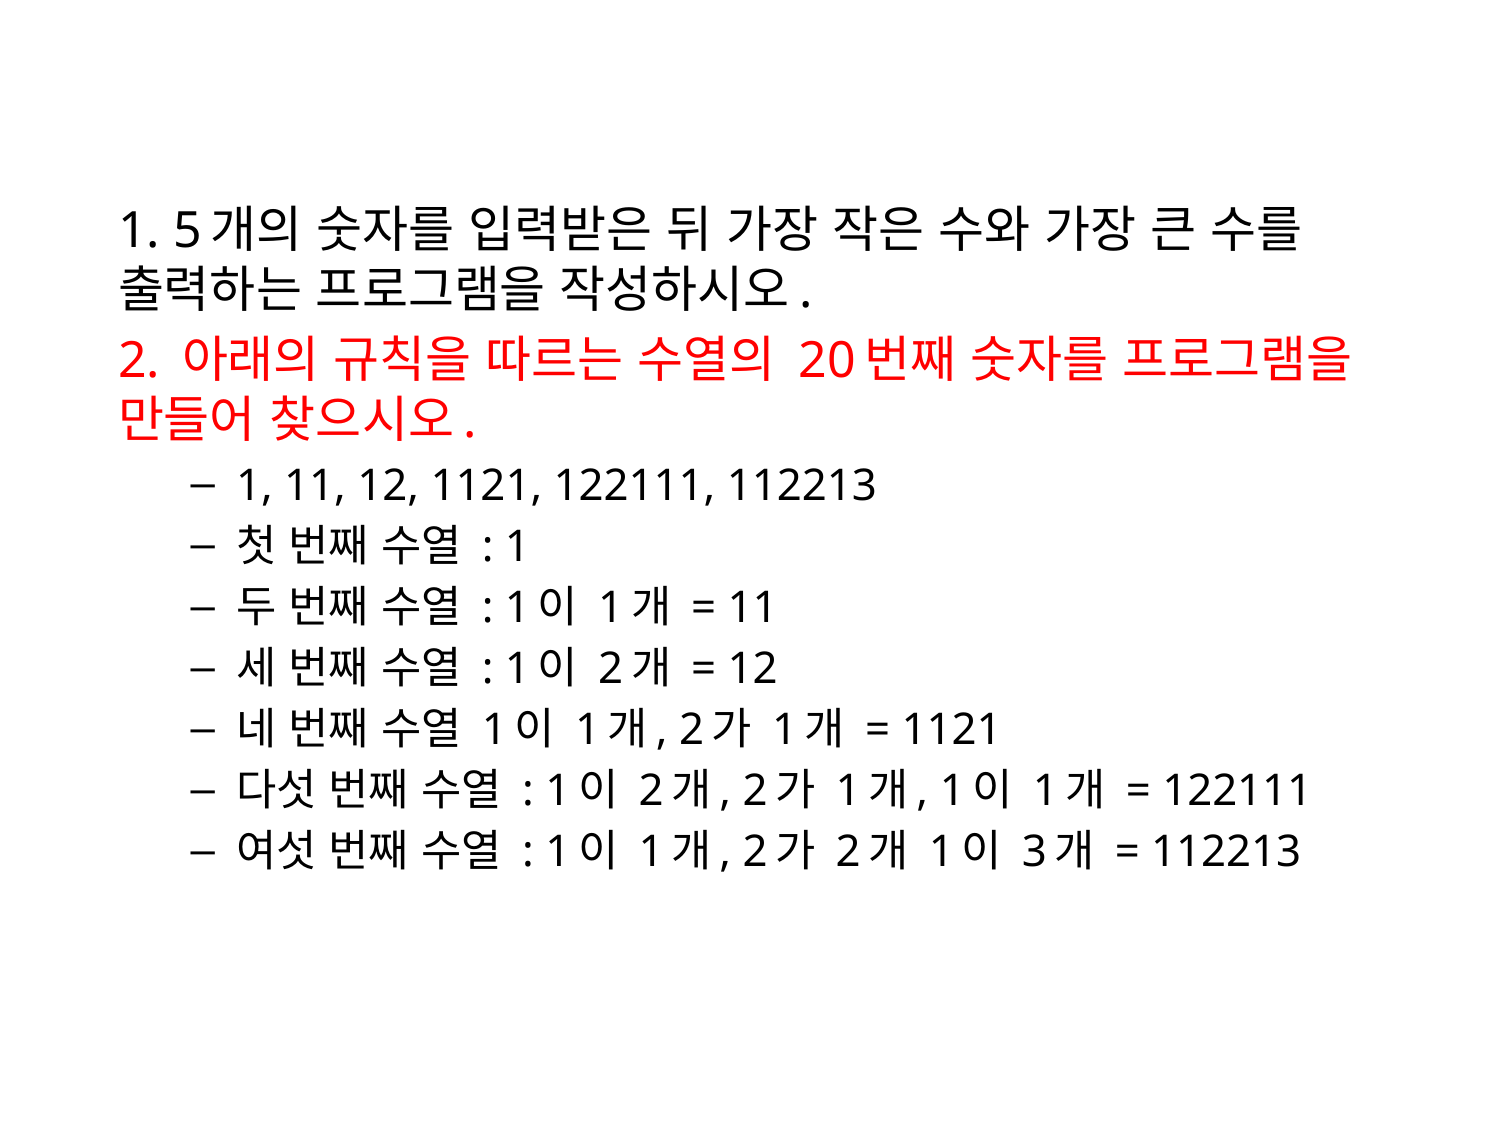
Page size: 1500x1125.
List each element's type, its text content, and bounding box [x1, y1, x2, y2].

list 1. 5개의 숫자를 입력받은 뒤 가장 작은 수와 가장 큰 수를 출력하는 프로그램을 작성하시오. 2. 아래의 규칙을 따르는 수열의 20번째 숫자를 프로그램을 만들어 찾으시오. 1, 11, 12, 1121, 122111, 112213 첫 번째 수열 : 1 두 번째 수열 : 1이 1개 = 11 세 번째 수열 : 1이 2개 = 12 네 번째 수열 1이 1개, 2가 1개 = 1121 다섯 번째 수열 : 1이 2개, 2가 1개, 1이 1개 = 122111 여섯 번째 수열 : 1이 1개, 2가 2개 1이 3개 = 112213 [103, 190, 1397, 901]
